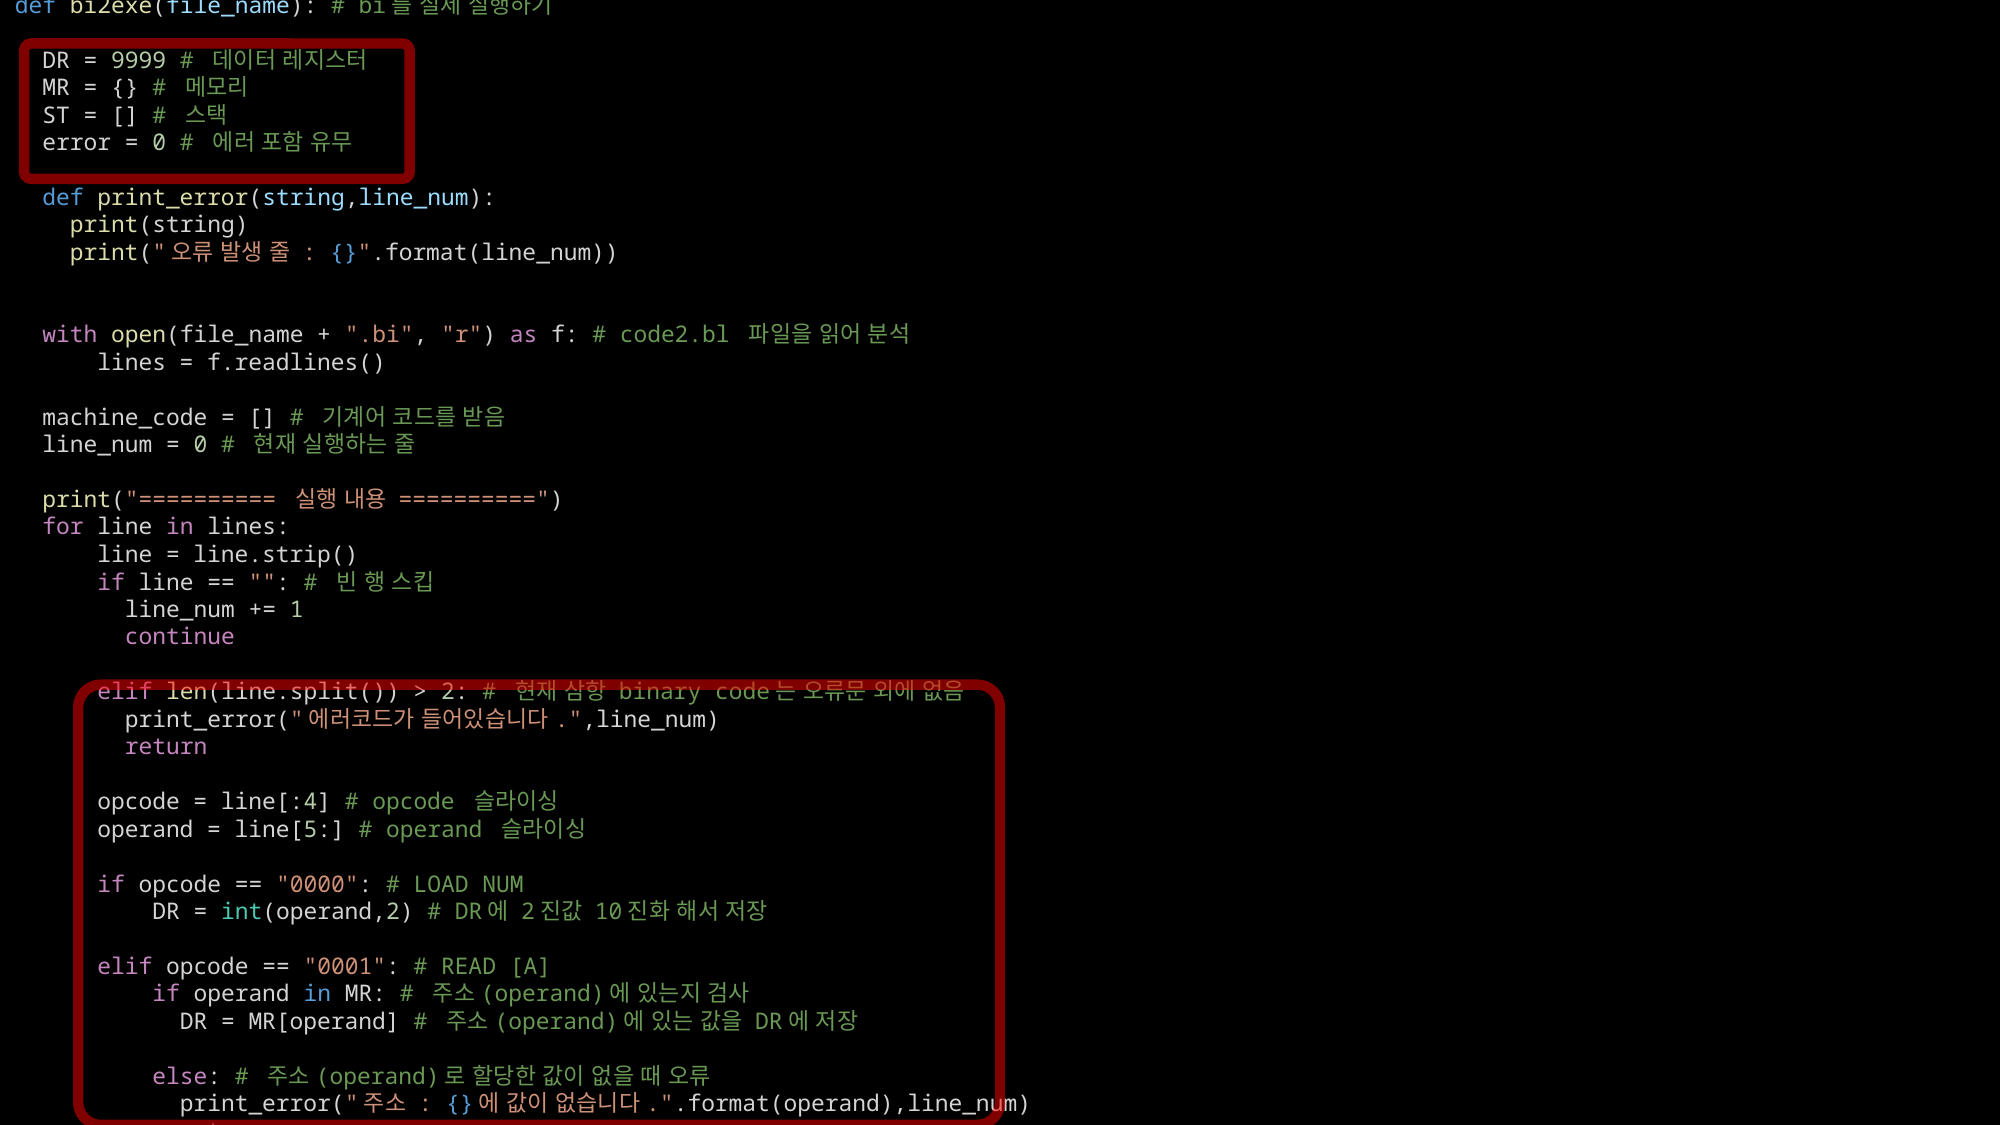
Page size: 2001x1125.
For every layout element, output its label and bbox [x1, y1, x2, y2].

text_box [23, 42, 411, 180]
text_box [77, 683, 1002, 1125]
text_box [0, 0, 2000, 55]
